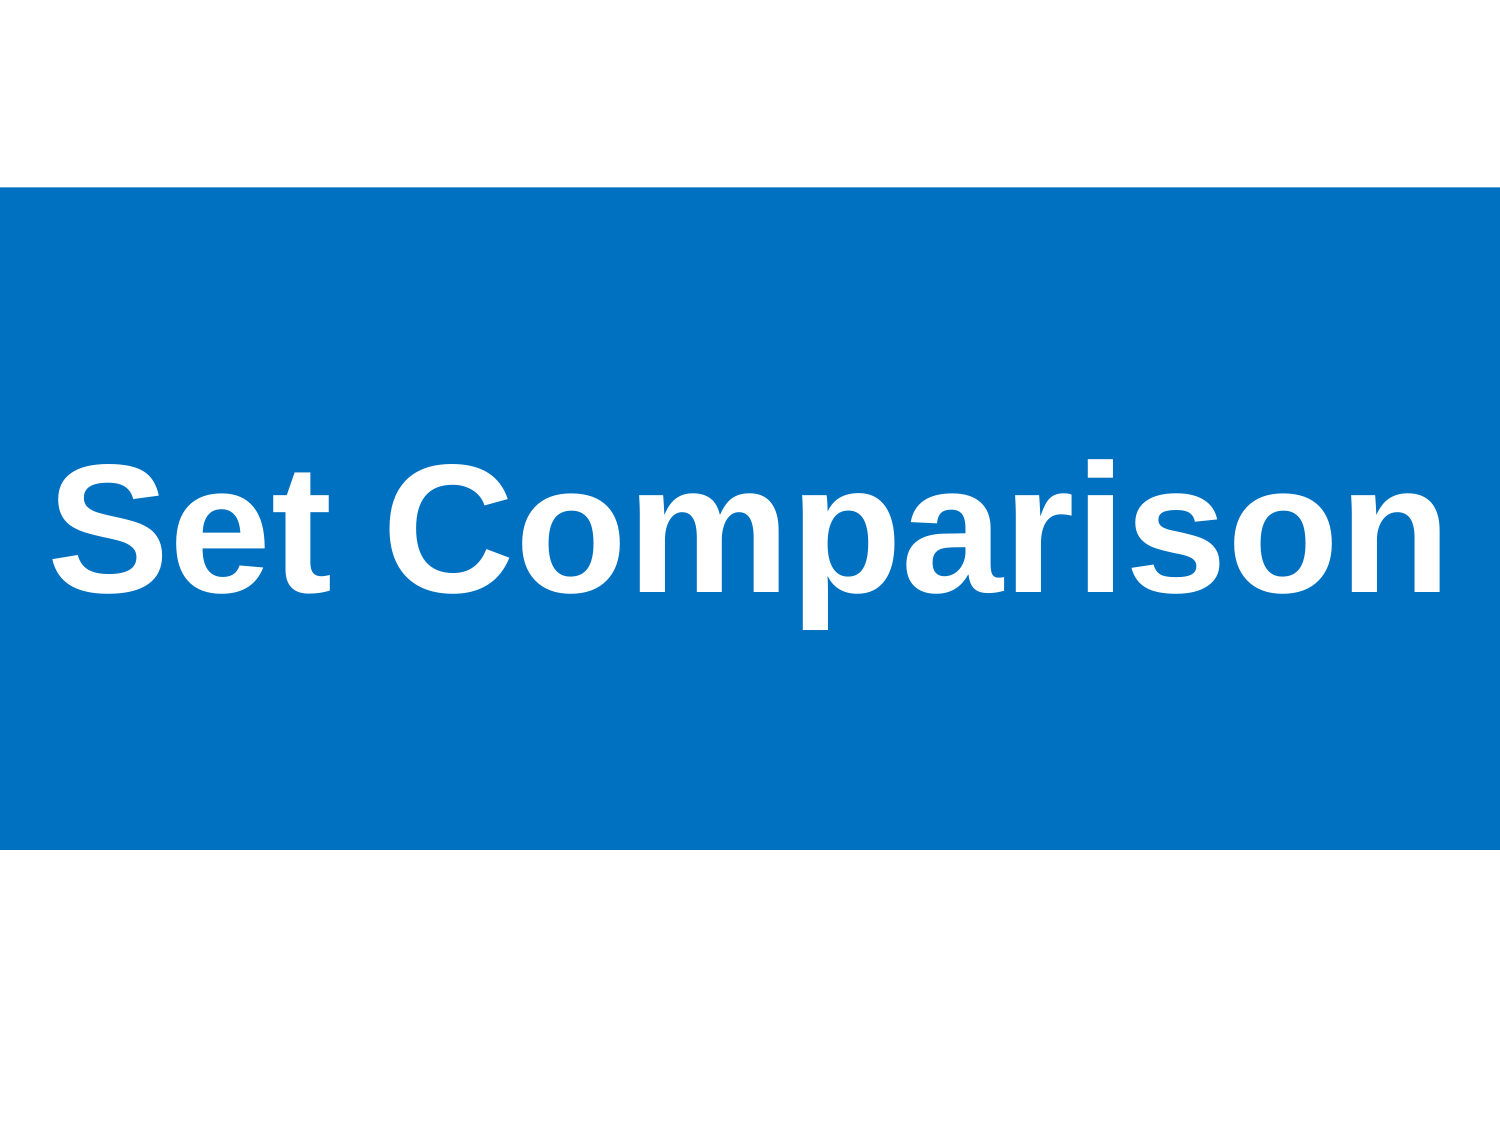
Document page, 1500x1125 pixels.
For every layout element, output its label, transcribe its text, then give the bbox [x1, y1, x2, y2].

title Set Comparison [0, 187, 1500, 850]
